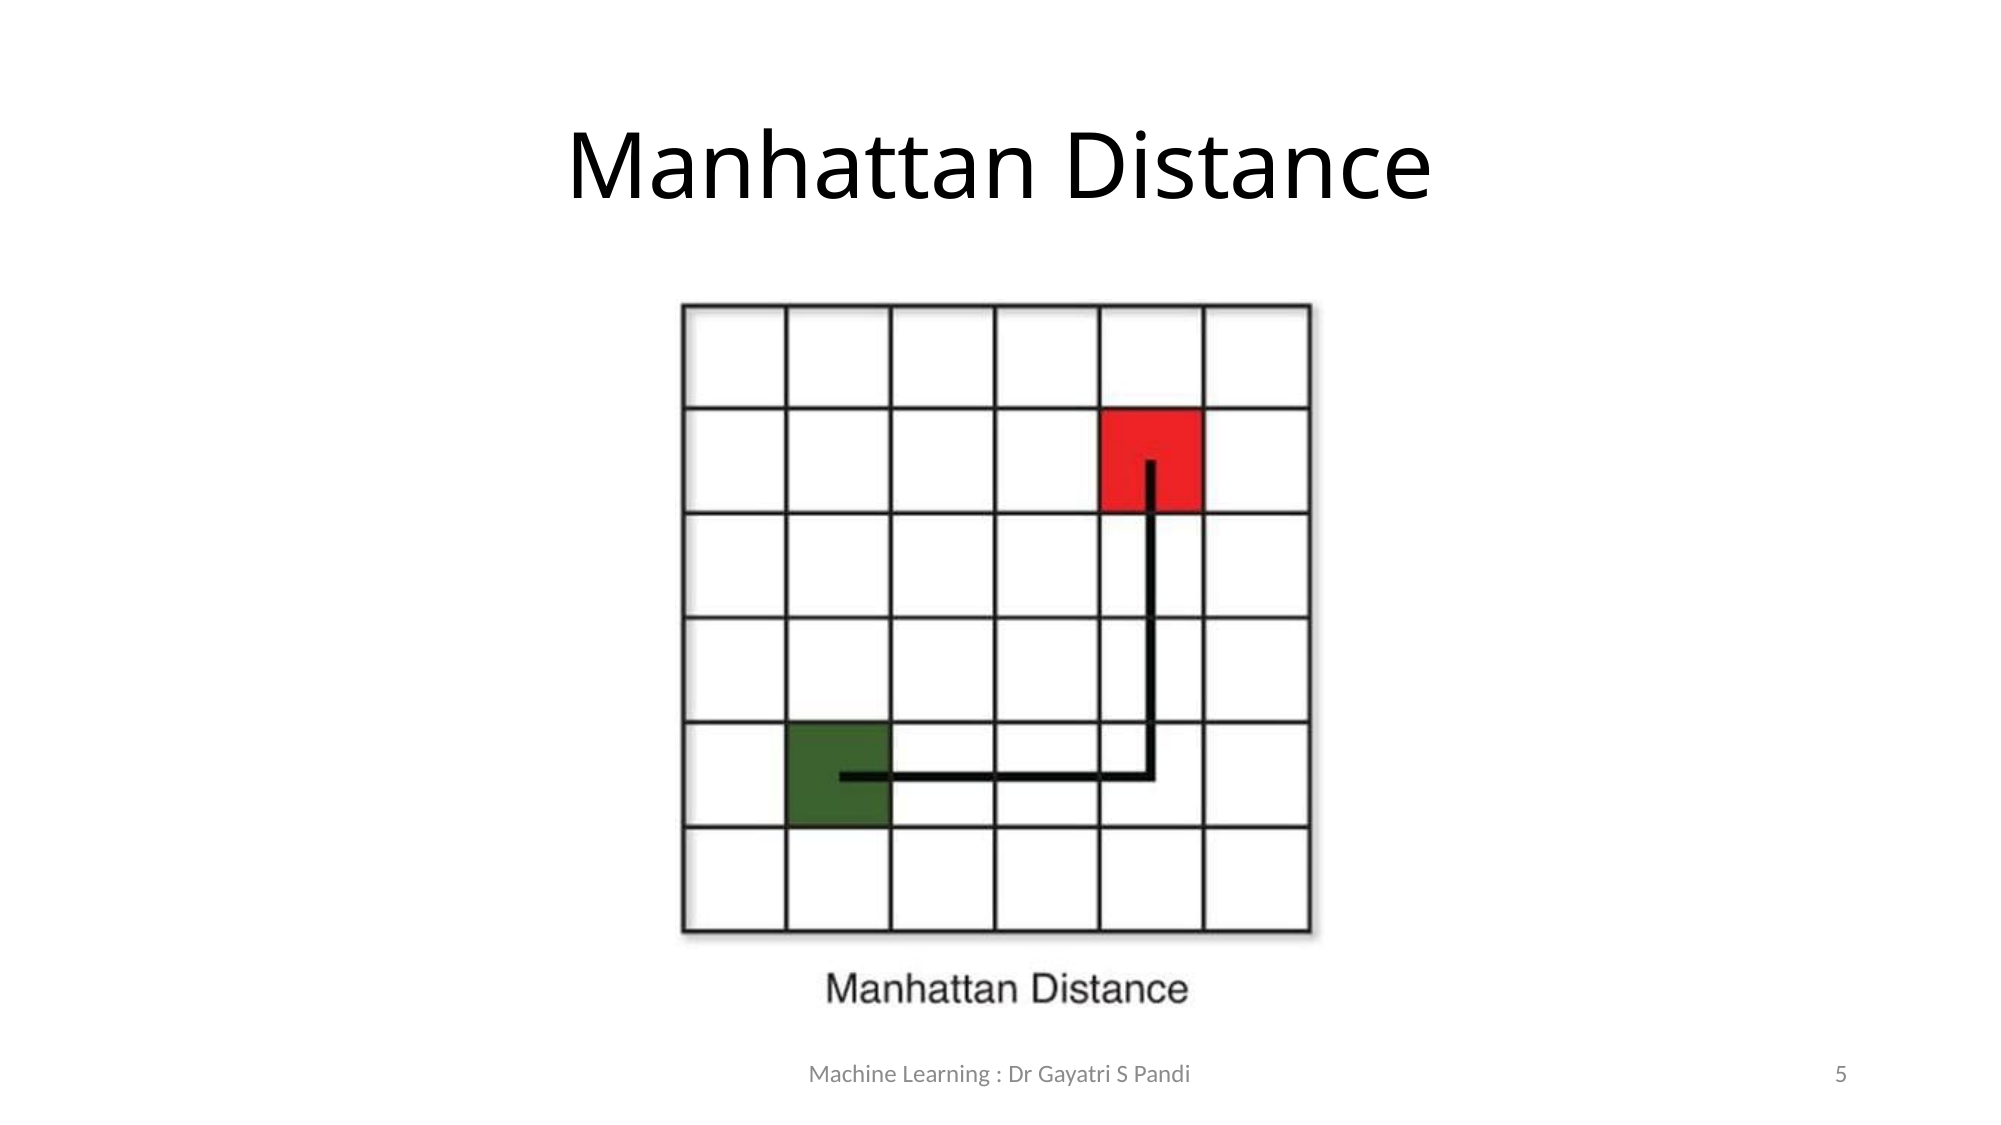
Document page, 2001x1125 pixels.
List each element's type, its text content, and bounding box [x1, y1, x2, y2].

title Manhattan Distance [137, 59, 1863, 278]
footer Machine Learning : Dr Gayatri S Pandi [662, 1042, 1338, 1103]
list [675, 299, 1325, 1014]
slide_number 5 [1412, 1042, 1863, 1103]
